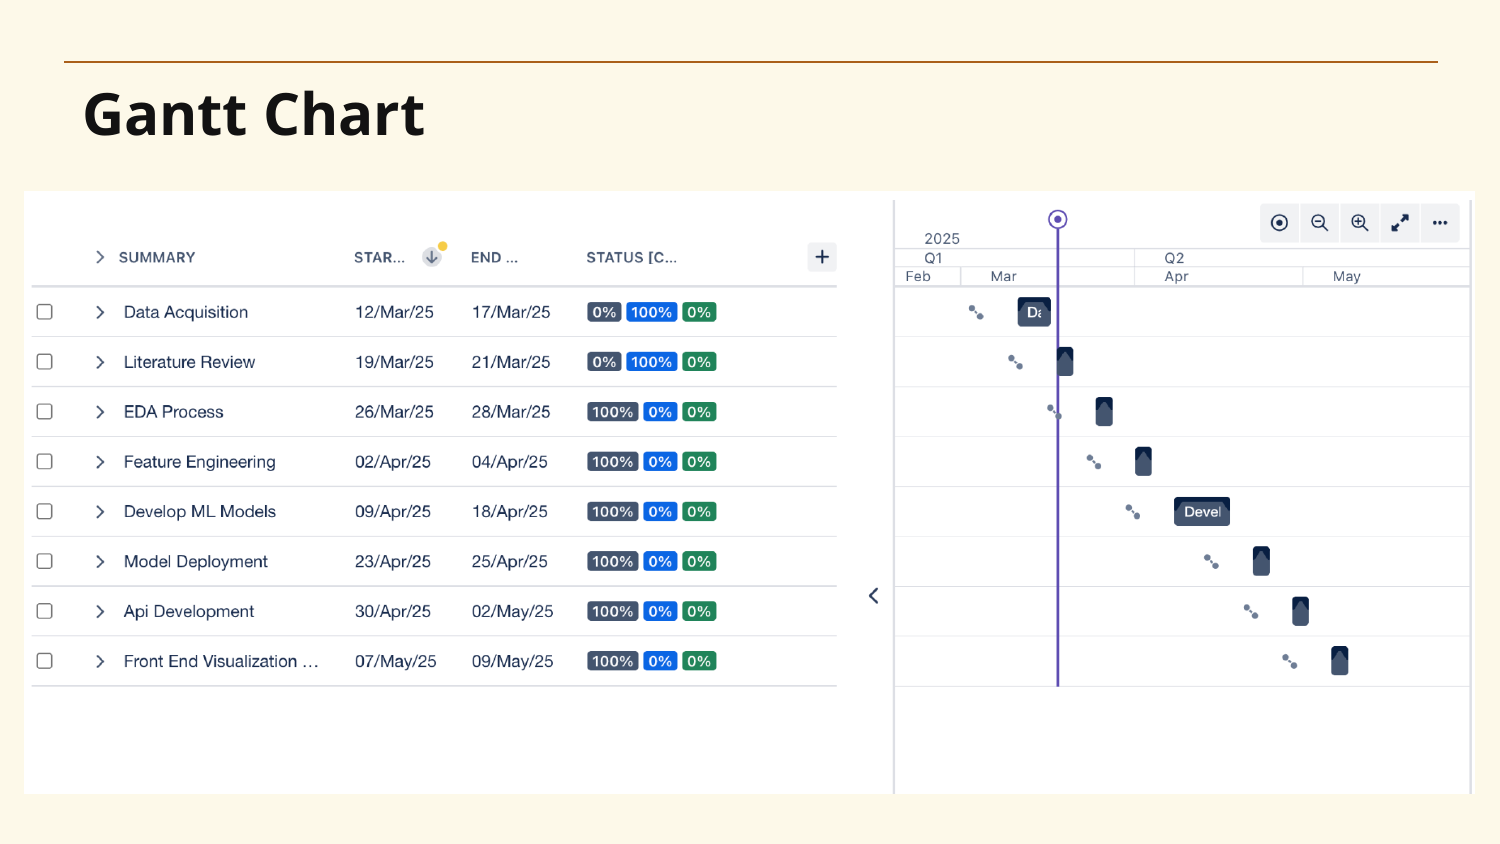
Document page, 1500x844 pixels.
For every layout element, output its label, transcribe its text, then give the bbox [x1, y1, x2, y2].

text_box Gantt Chart [67, 62, 1372, 163]
picture [24, 190, 1476, 794]
